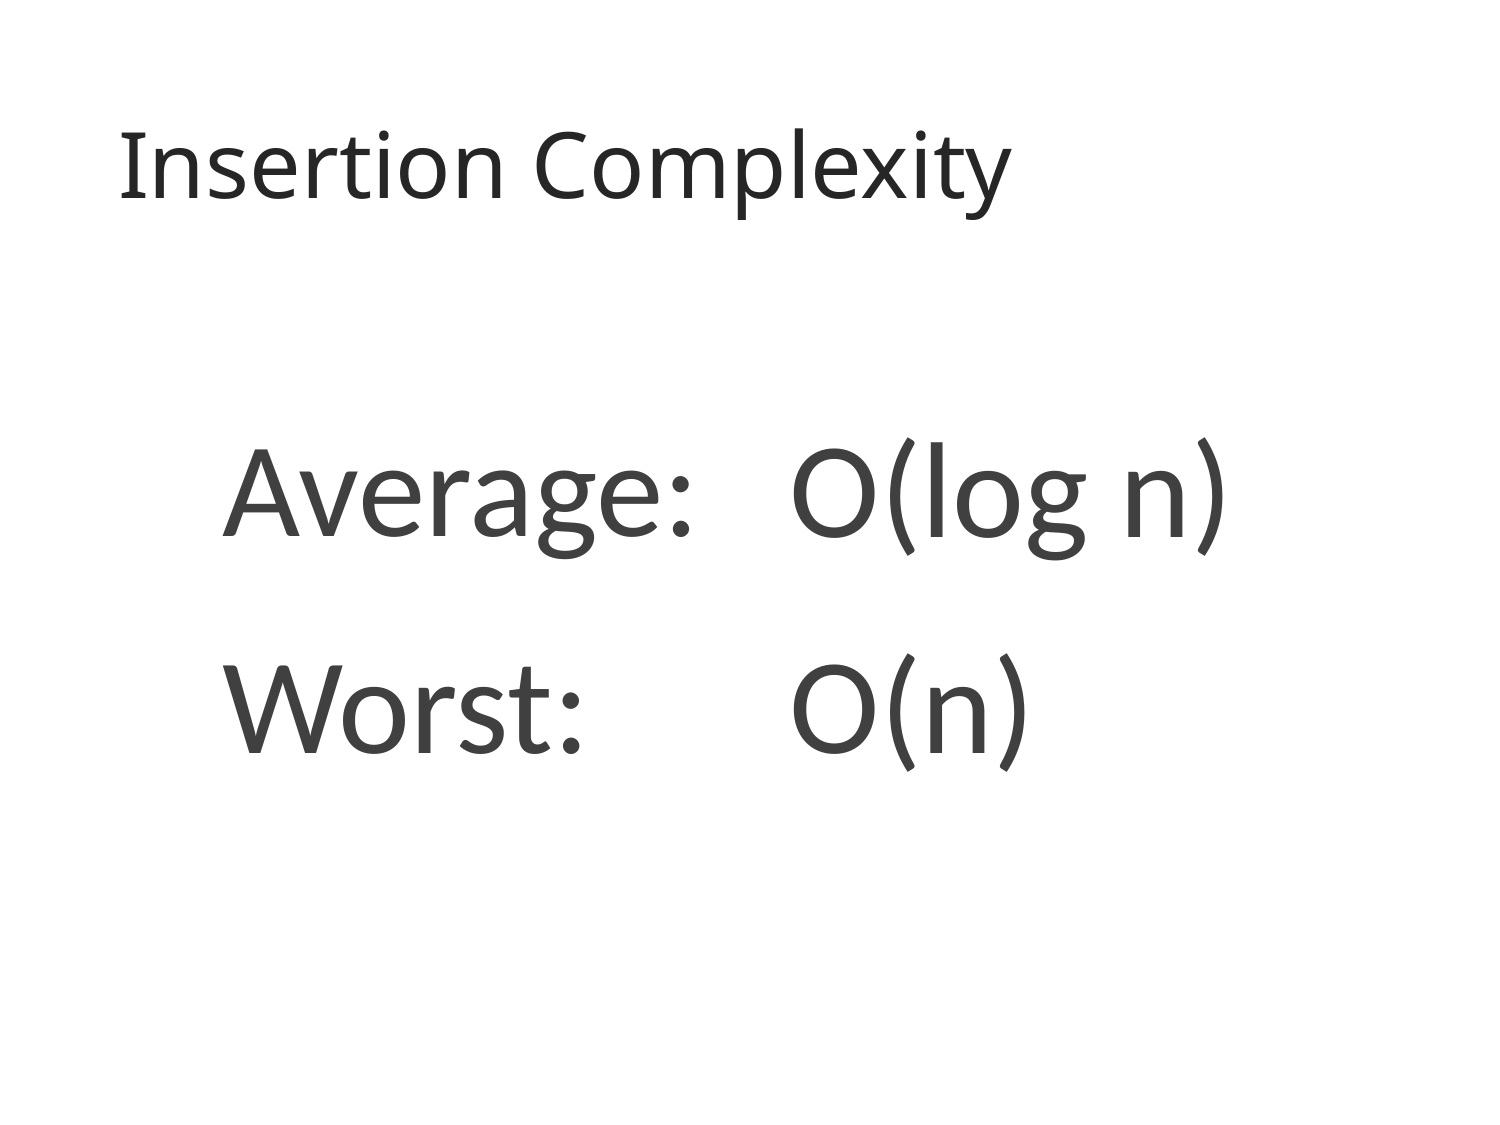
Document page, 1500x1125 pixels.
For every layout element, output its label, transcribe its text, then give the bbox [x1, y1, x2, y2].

title Insertion Complexity [103, 59, 1397, 278]
text_box O(log n) [774, 412, 1318, 575]
text_box O(n) [774, 628, 1318, 792]
list Average: [207, 412, 750, 575]
text_box Worst: [207, 628, 750, 792]
